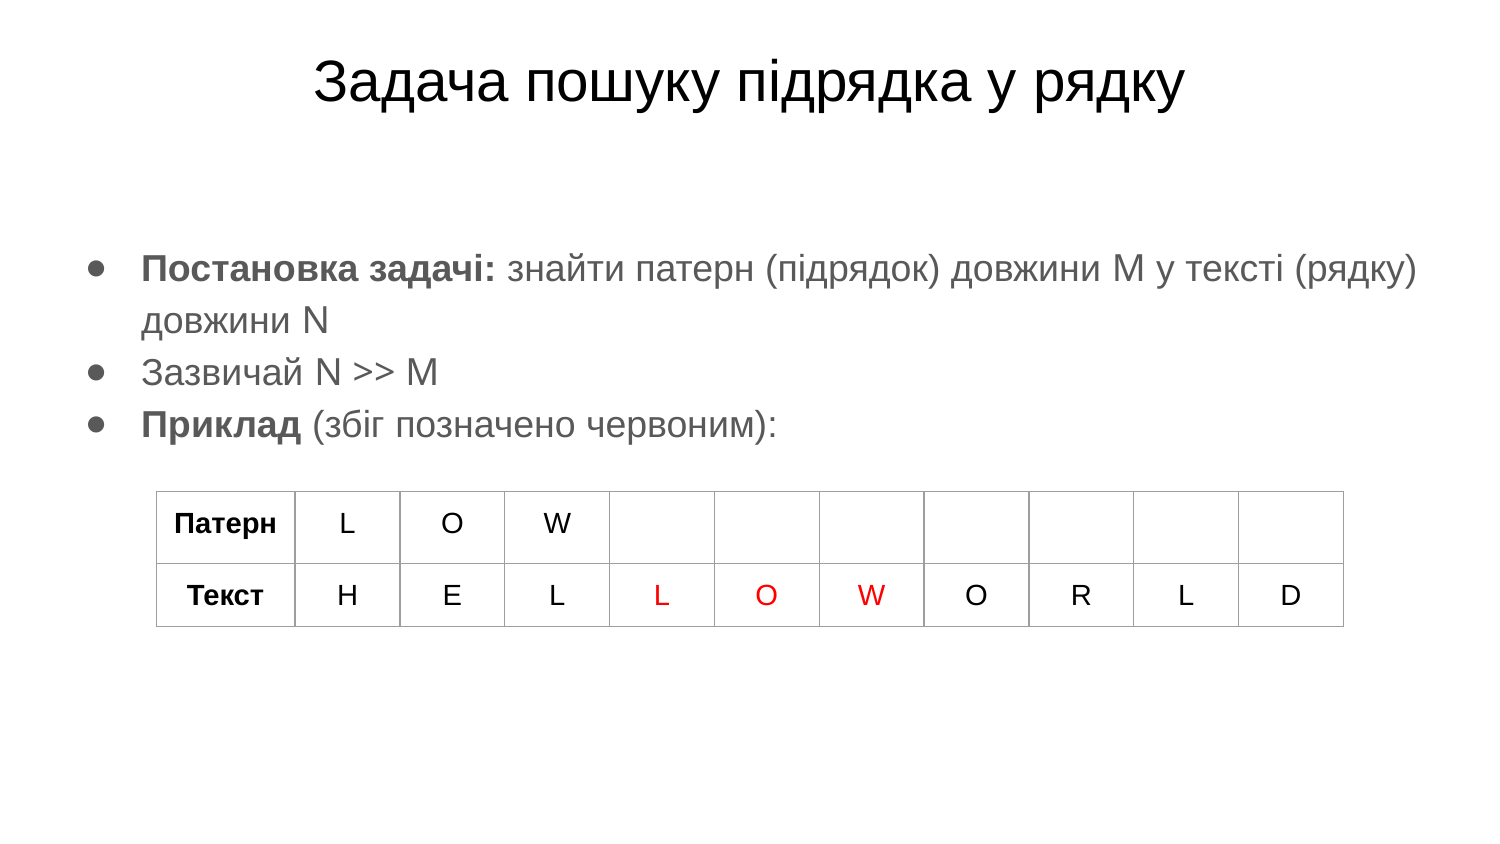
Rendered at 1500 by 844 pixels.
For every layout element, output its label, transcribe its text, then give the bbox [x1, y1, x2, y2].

table_cell L [1134, 564, 1238, 626]
table_header [1030, 492, 1133, 563]
table_header [820, 492, 923, 563]
table_header [715, 492, 819, 563]
table_cell R [1030, 564, 1133, 626]
title Задача пошуку підрядка у рядку [51, 27, 1449, 122]
table_header L [296, 492, 399, 563]
table_cell E [401, 564, 504, 626]
table_cell O [715, 564, 819, 626]
list Постановка задачі: знайти патерн (підрядок) довжини M у тексті (рядку) довжини N Зазвичай N >> M Приклад (збіг позначено червоним): [51, 222, 1449, 468]
table_header W [505, 492, 609, 563]
table_cell W [820, 564, 923, 626]
table_header O [401, 492, 504, 563]
table_header [925, 492, 1028, 563]
table_cell O [925, 564, 1028, 626]
table_header Патерн [157, 492, 294, 563]
table_cell Текст [157, 564, 294, 626]
table_header [1134, 492, 1238, 563]
table_cell L [610, 564, 714, 626]
table_header [610, 492, 714, 563]
table_header [1239, 492, 1343, 563]
table_cell D [1239, 564, 1343, 626]
table_cell L [505, 564, 609, 626]
table_cell H [296, 564, 399, 626]
